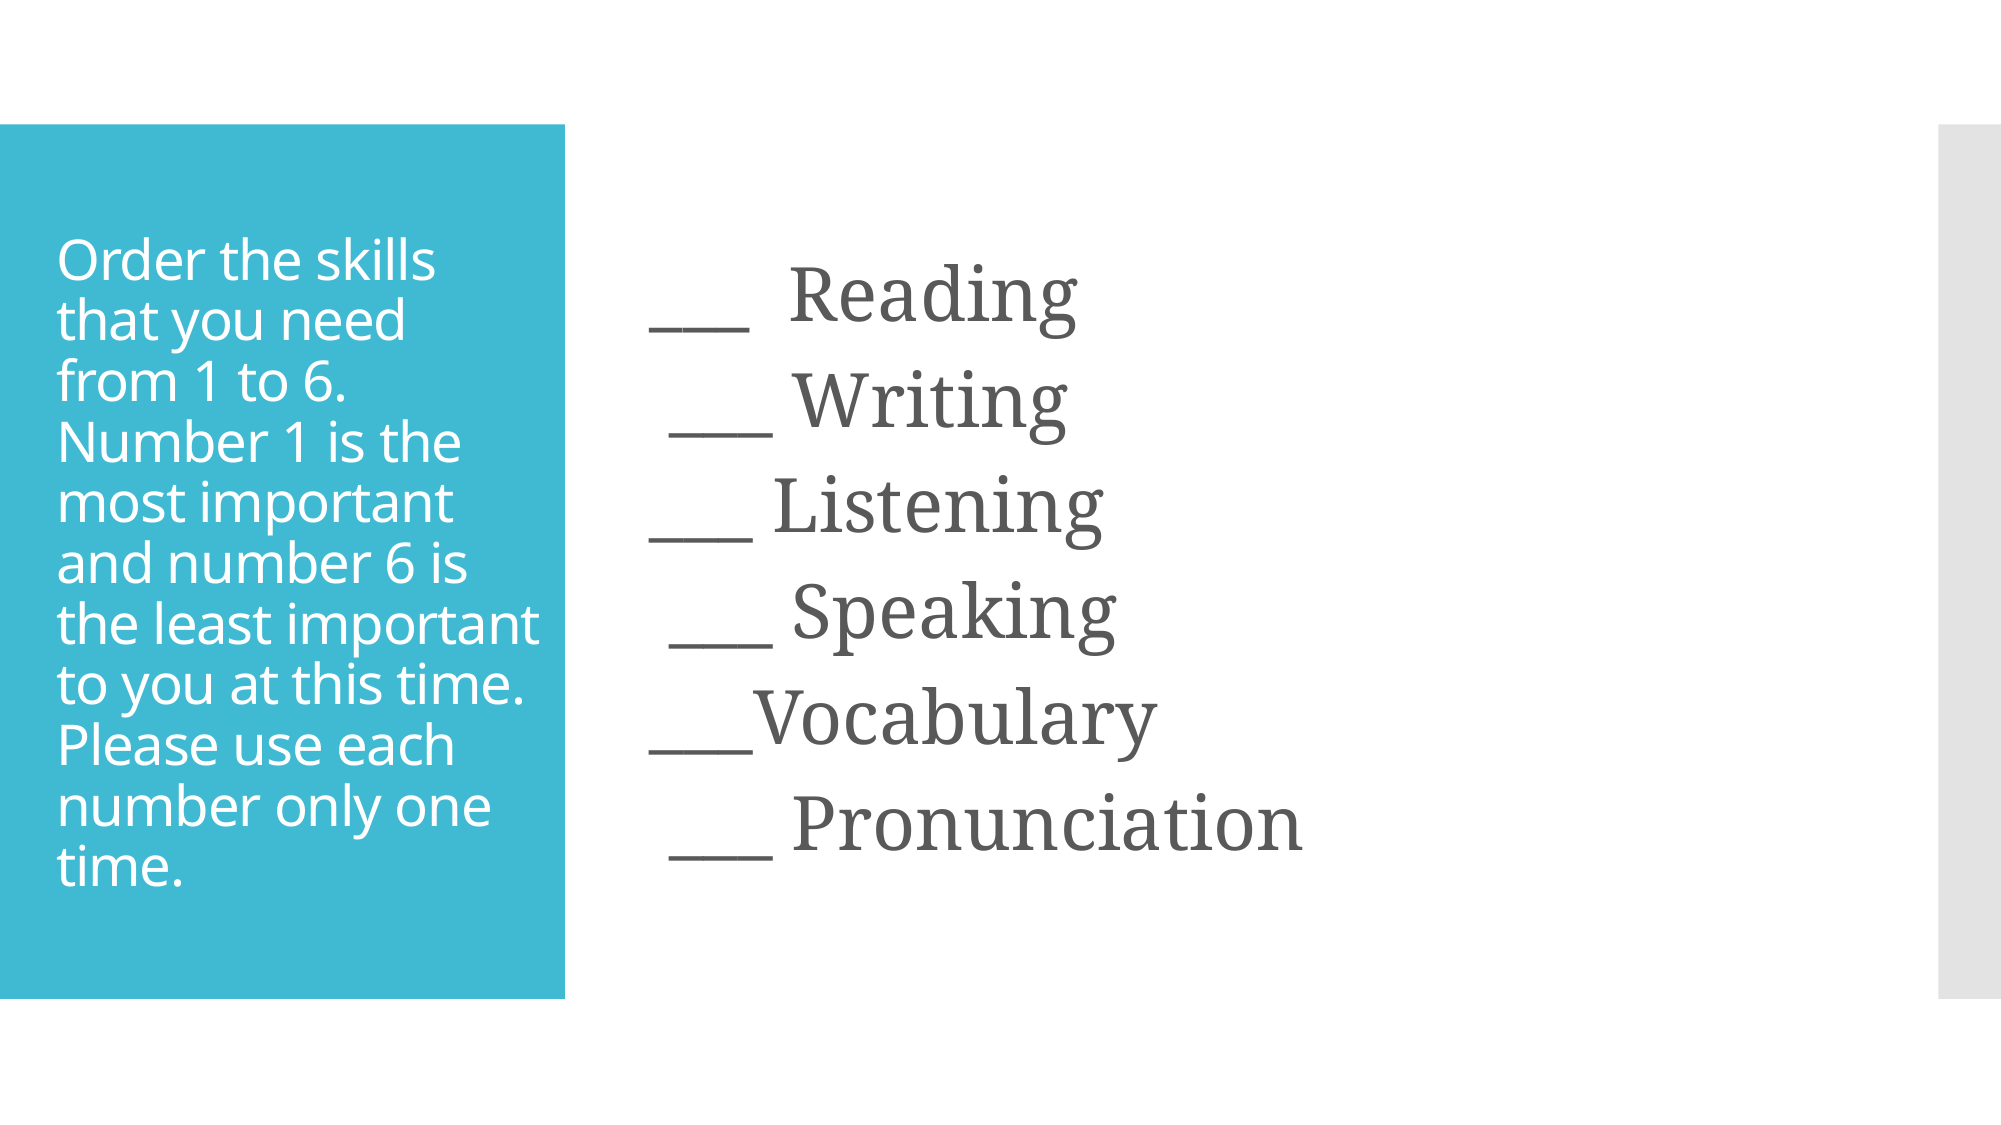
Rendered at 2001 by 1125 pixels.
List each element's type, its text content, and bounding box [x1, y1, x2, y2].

title Order the skills that you need from 1 to 6. Number 1 is the most important and number 6 is the least important to you at this time. Please use each number only one time. [41, 191, 557, 940]
list ___ Reading ___ Writing ___ Listening ___ Speaking ___Vocabulary ___ Pronunciation [634, 141, 1835, 982]
